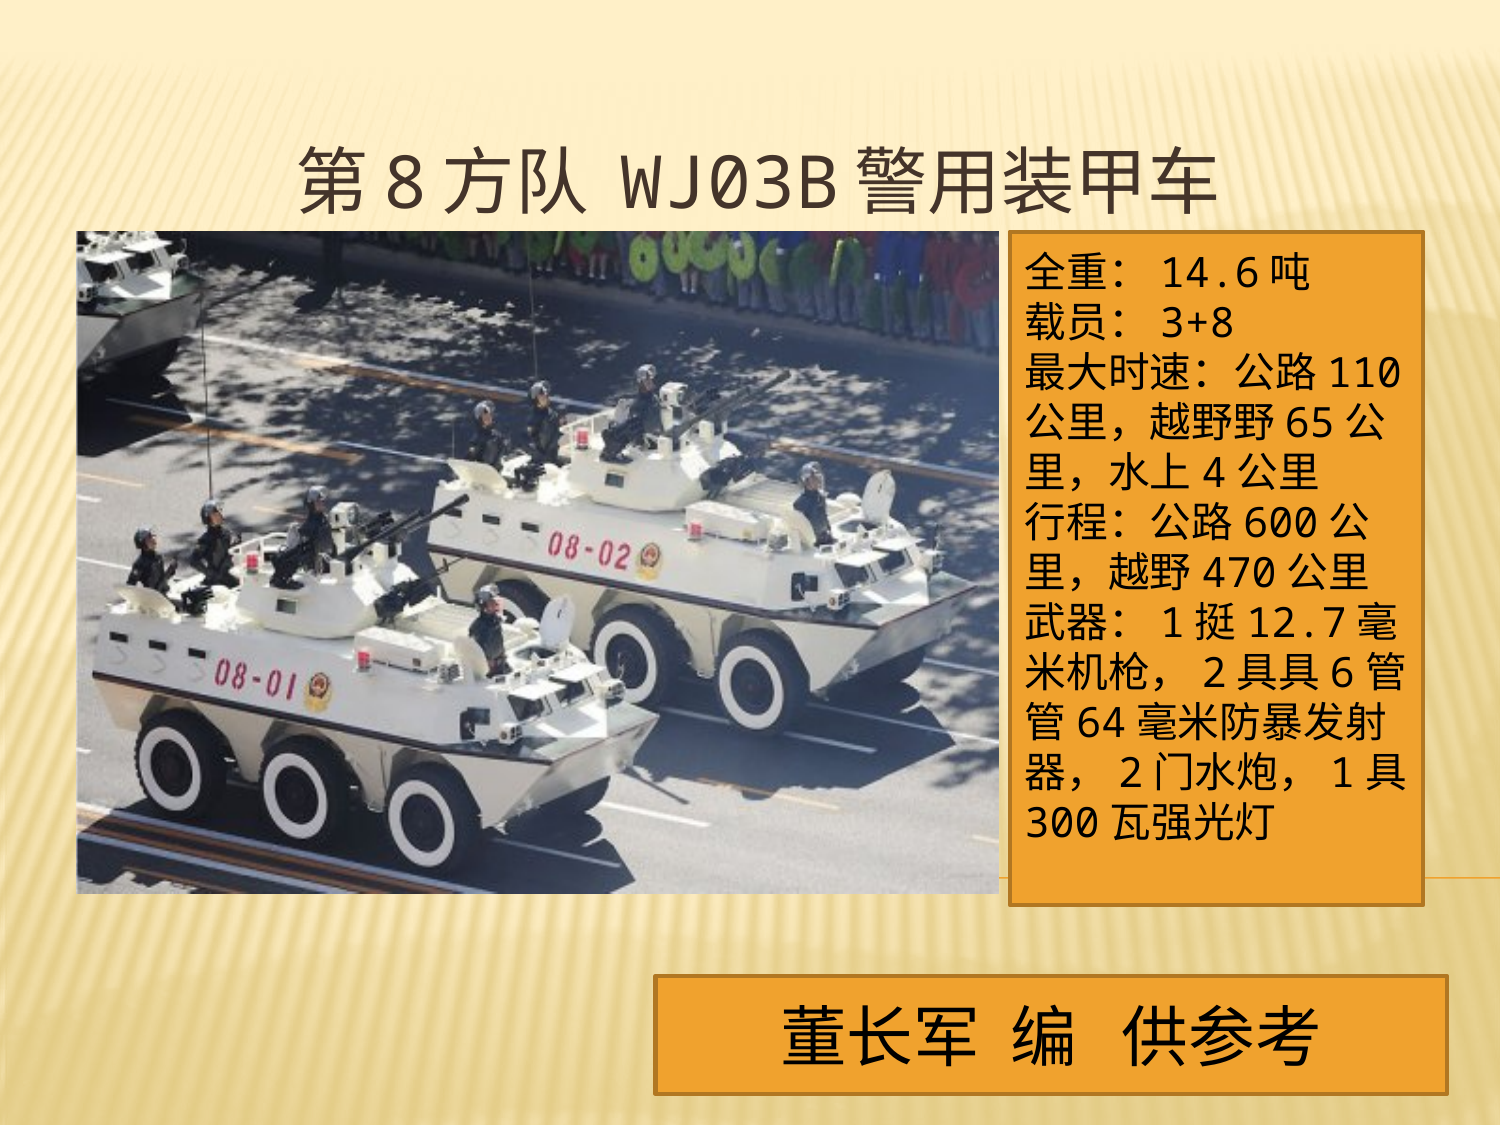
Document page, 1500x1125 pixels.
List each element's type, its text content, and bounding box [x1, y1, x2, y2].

subtitle 第8方队 WJ03B警用装甲车 [64, 30, 1453, 232]
picture [76, 231, 999, 894]
text_box 董长军 编 供参考 [653, 974, 1449, 1096]
text_box 全重：14.6吨 载员：3+8 最大时速：公路110公里，越野野65公里，水上4公里 行程：公路600公里，越野470公里 武器：1挺12.7毫米机枪，2具具6管管64毫米防暴发射器，2门水炮，1具300瓦强光灯 [1008, 230, 1425, 907]
